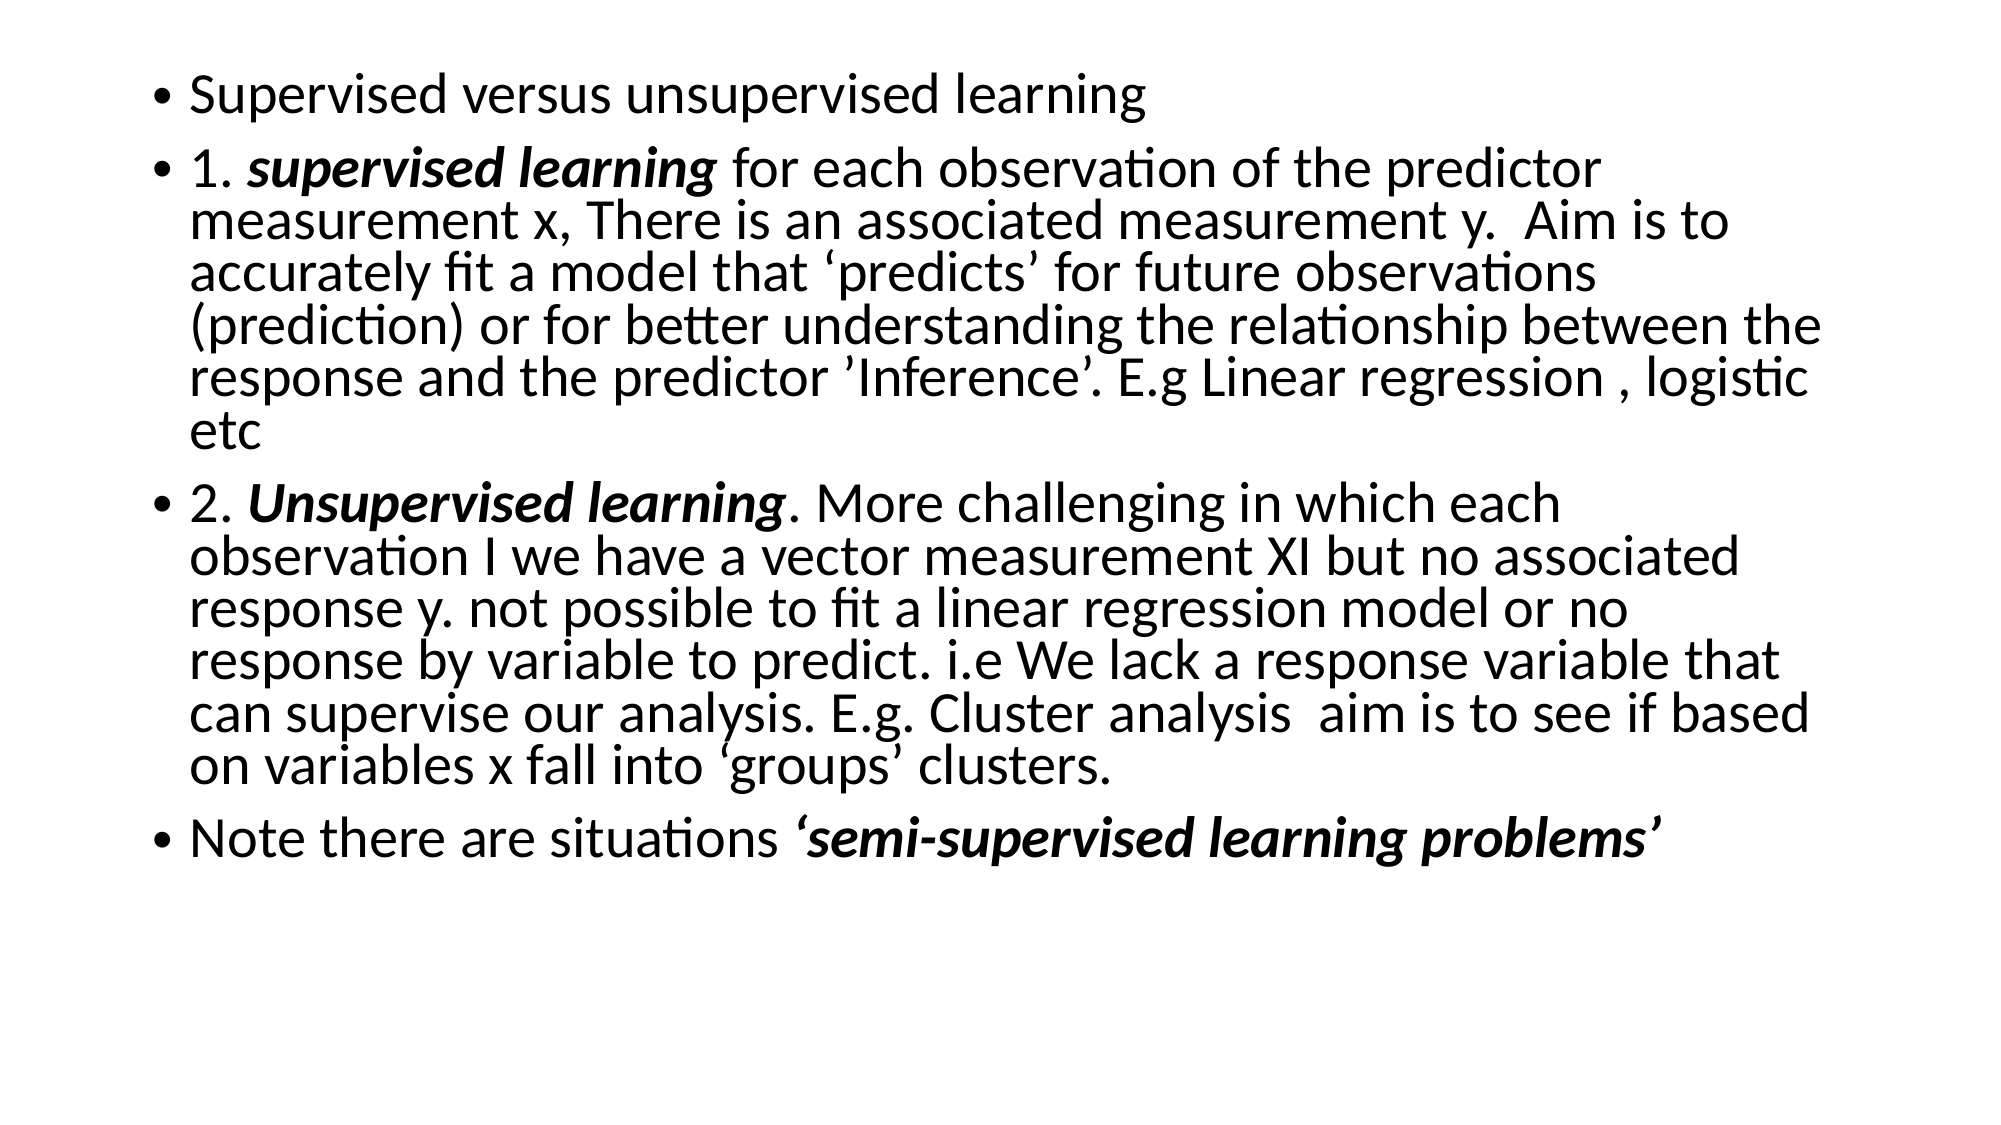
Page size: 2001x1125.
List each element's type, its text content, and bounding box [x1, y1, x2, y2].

list Supervised versus unsupervised learning 1. supervised learning for each observation of the predictor measurement x, There is an associated measurement y. Aim is to accurately fit a model that ‘predicts’ for future observations (prediction) or for better understanding the relationship between the response and the predictor ’Inference’. E.g Linear regression , logistic etc 2. Unsupervised learning. More challenging in which each observation I we have a vector measurement XI but no associated response y. not possible to fit a linear regression model or no response by variable to predict. i.e We lack a response variable that can supervise our analysis. E.g. Cluster analysis aim is to see if based on variables x fall into ‘groups’ clusters. Note there are situations ‘semi-supervised learning problems’ [137, 64, 1863, 1014]
